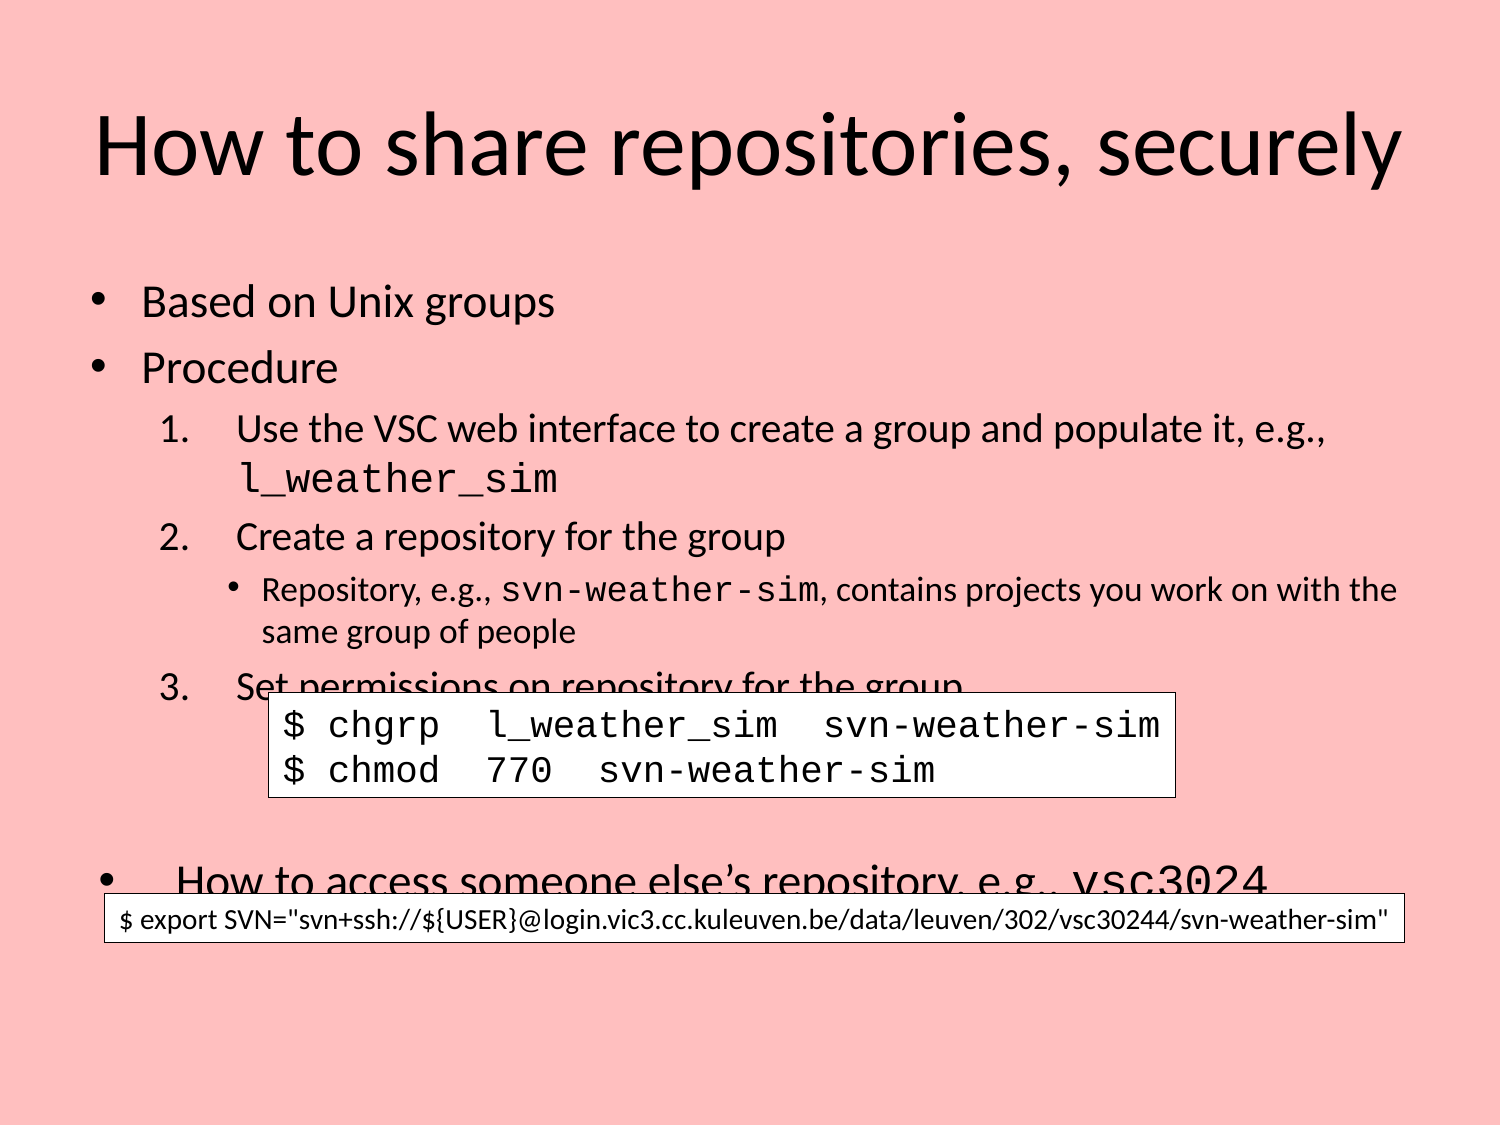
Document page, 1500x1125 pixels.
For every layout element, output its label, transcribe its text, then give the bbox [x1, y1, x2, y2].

list Based on Unix groups Procedure Use the VSC web interface to create a group and populate it, e.g., l_weather_sim Create a repository for the group Repository, e.g., svn-weather-sim, contains projects you work on with the same group of people Set permissions on repository for the group How to access someone else’s repository, e.g., vsc3024 [75, 262, 1425, 917]
title How to share repositories, securely [75, 45, 1425, 233]
text_box $ export SVN="svn+ssh://${USER}@login.vic3.cc.kuleuven.be/data/leuven/302/vsc30244/svn-weather-sim" [104, 893, 1405, 943]
text_box $ chgrp l_weather_sim svn-weather-sim $ chmod 770 svn-weather-sim [268, 692, 1176, 798]
